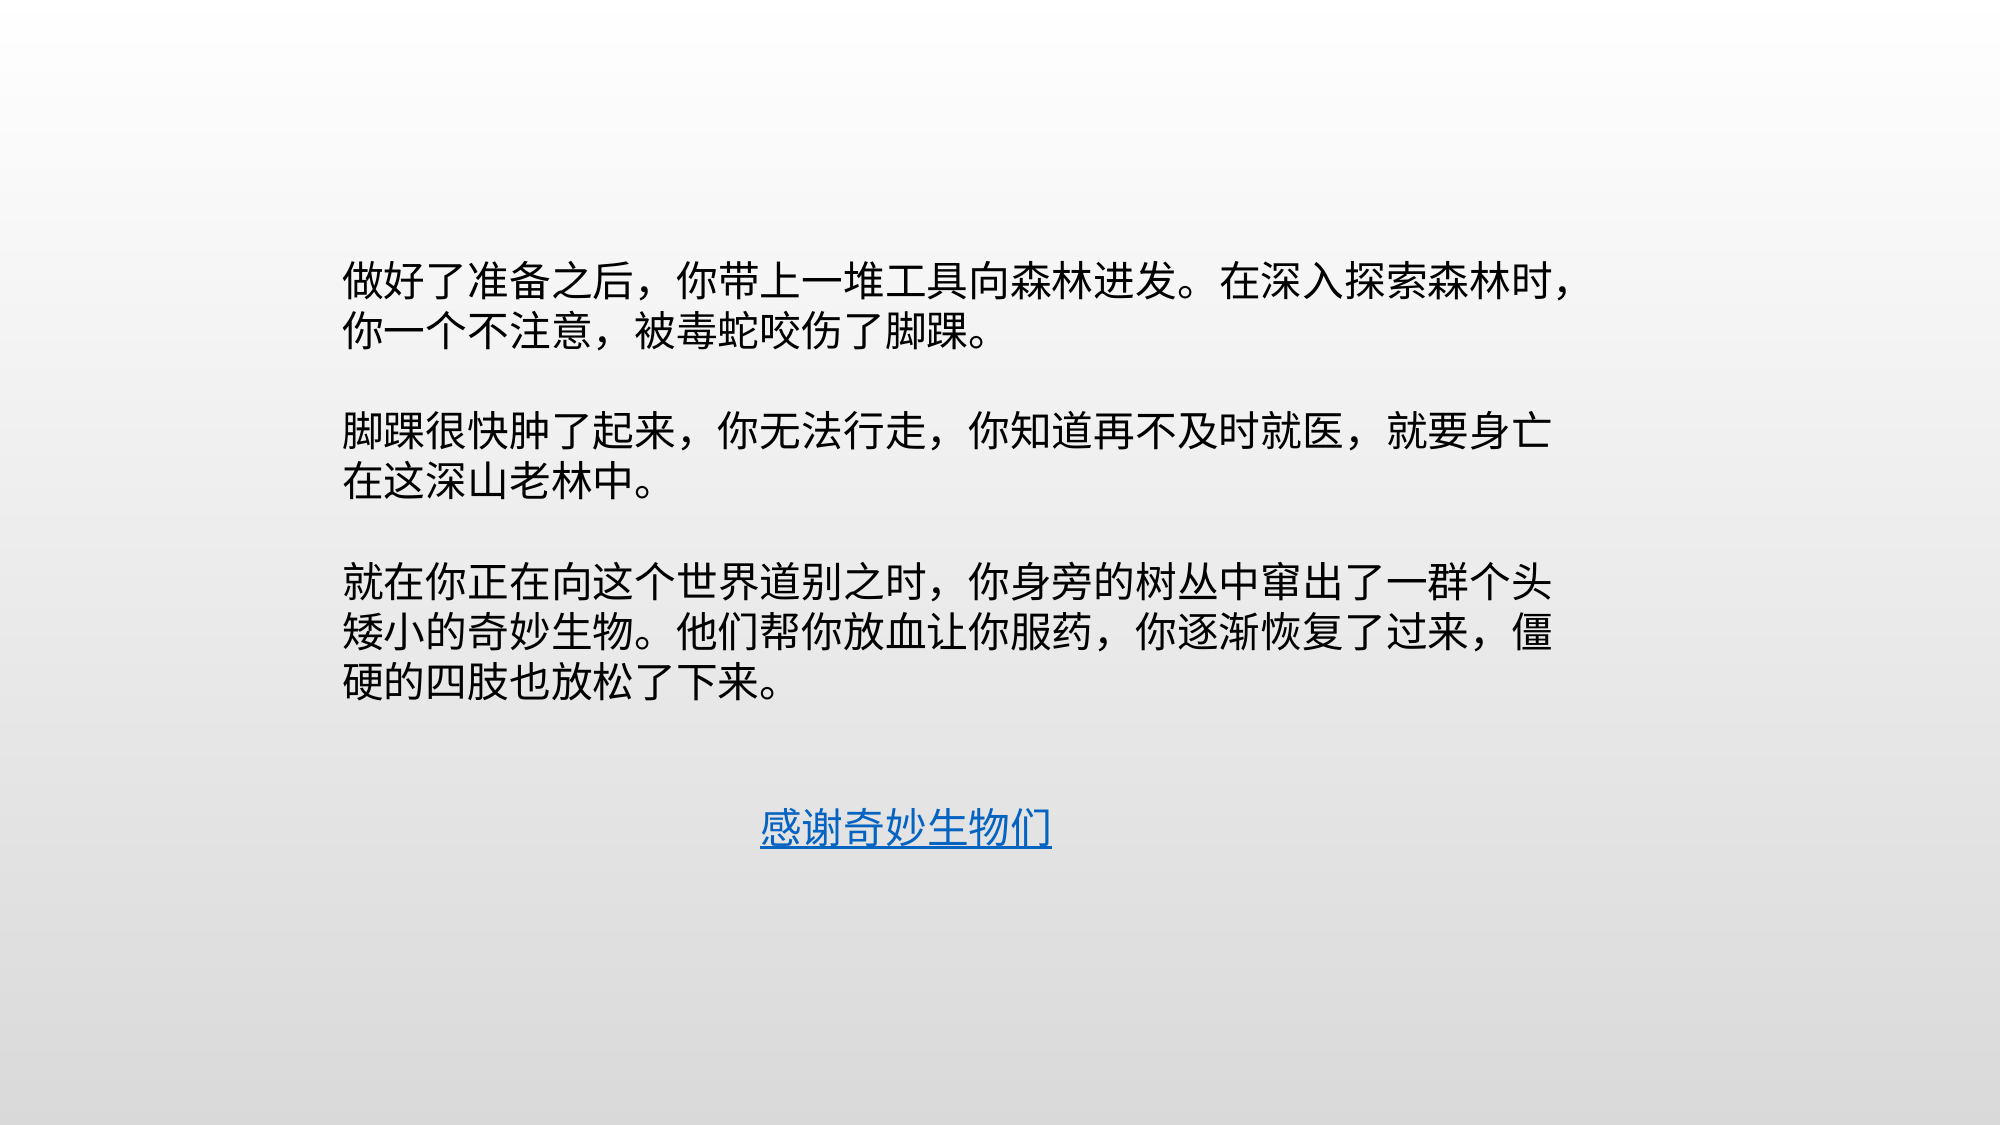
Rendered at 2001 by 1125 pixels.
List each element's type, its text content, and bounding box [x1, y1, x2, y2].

text_box 感谢奇妙生物们 [575, 793, 1238, 870]
text_box 做好了准备之后，你带上一堆工具向森林进发。在深入探索森林时，你一个不注意，被毒蛇咬伤了脚踝。 脚踝很快肿了起来，你无法行走，你知道再不及时就医，就要身亡在这深山老林中。 就在你正在向这个世界道别之时，你身旁的树丛中窜出了一群个头矮小的奇妙生物。他们帮你放血让你服药，你逐渐恢复了过来，僵硬的四肢也放松了下来。 [327, 247, 1604, 713]
